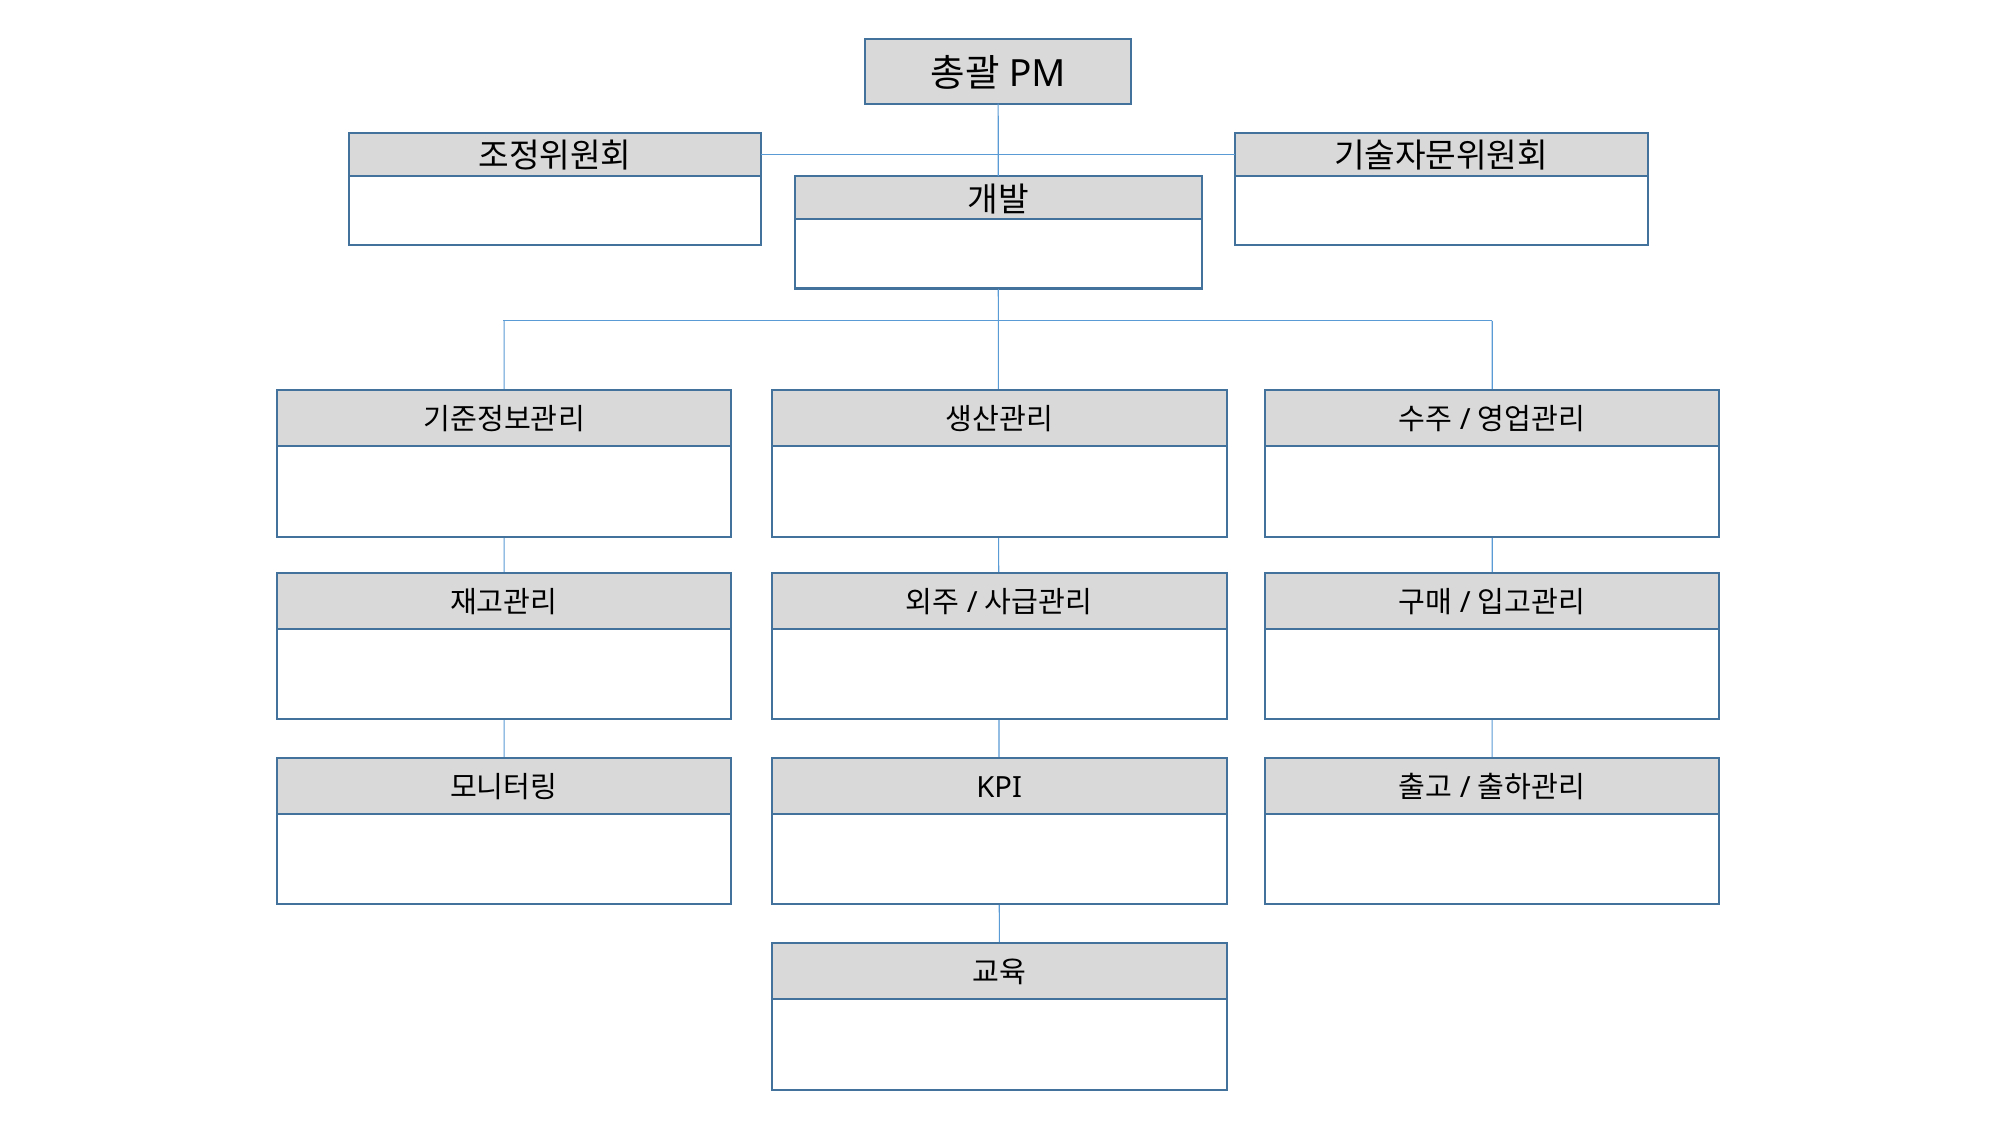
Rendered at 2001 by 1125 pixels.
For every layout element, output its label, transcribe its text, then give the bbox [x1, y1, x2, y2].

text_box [794, 176, 1202, 289]
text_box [276, 572, 732, 720]
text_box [348, 132, 734, 246]
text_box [772, 757, 1227, 905]
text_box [276, 757, 732, 905]
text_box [1229, 57, 1262, 552]
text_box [772, 942, 1227, 1090]
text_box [276, 389, 732, 537]
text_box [1264, 572, 1720, 720]
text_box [1262, 132, 1648, 246]
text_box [772, 572, 1227, 720]
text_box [772, 389, 1227, 537]
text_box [734, 57, 767, 553]
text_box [1264, 757, 1720, 905]
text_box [1264, 389, 1720, 537]
text_box 총괄PM [864, 38, 1132, 105]
